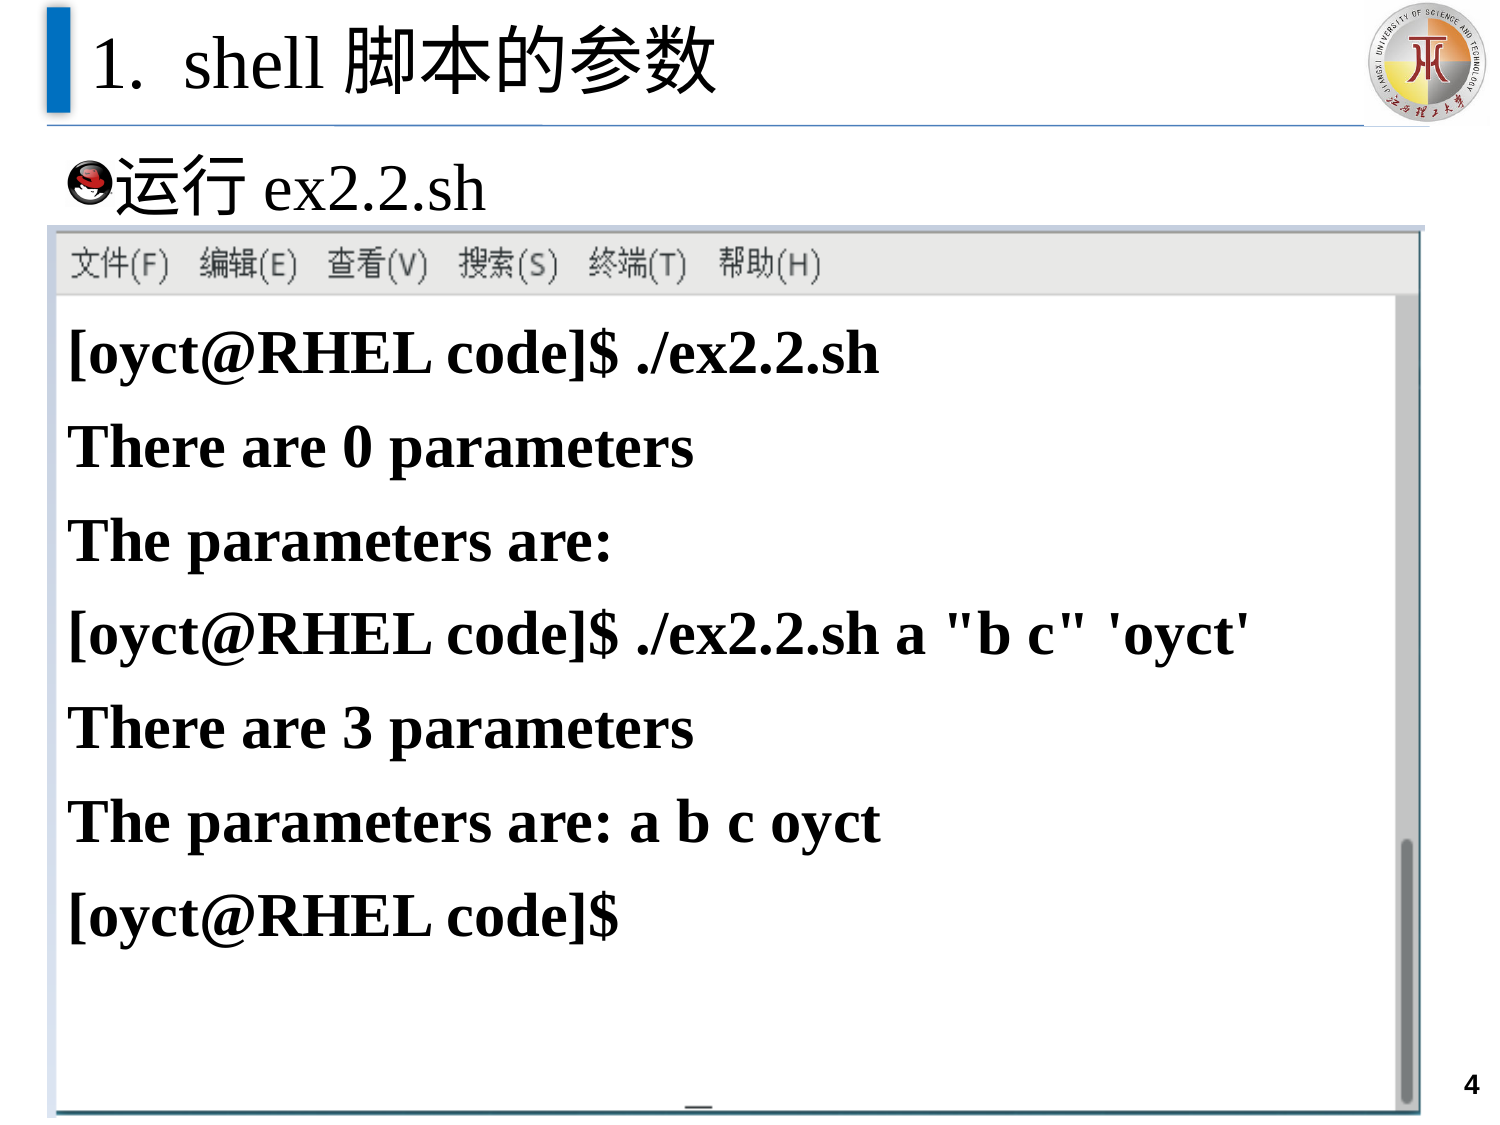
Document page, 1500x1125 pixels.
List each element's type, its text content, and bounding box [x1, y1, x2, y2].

picture [47, 225, 52, 1118]
slide_number 4 [1355, 1042, 1495, 1125]
picture [1364, 0, 1490, 126]
list [oyct@RHEL code]$ ./ex2.2.sh There are 0 parameters The parameters are: [oyct@RHEL code]$ ./ex2.2.sh a "b c" 'oyct' There are 3 parameters The parameters are: a b c oyct [oyct@RHEL code]$ [52, 303, 1387, 1121]
title 1. shell脚本的参数 [75, 0, 1425, 122]
picture [65, 160, 115, 207]
list 运行ex2.2.sh [50, 135, 1427, 1088]
